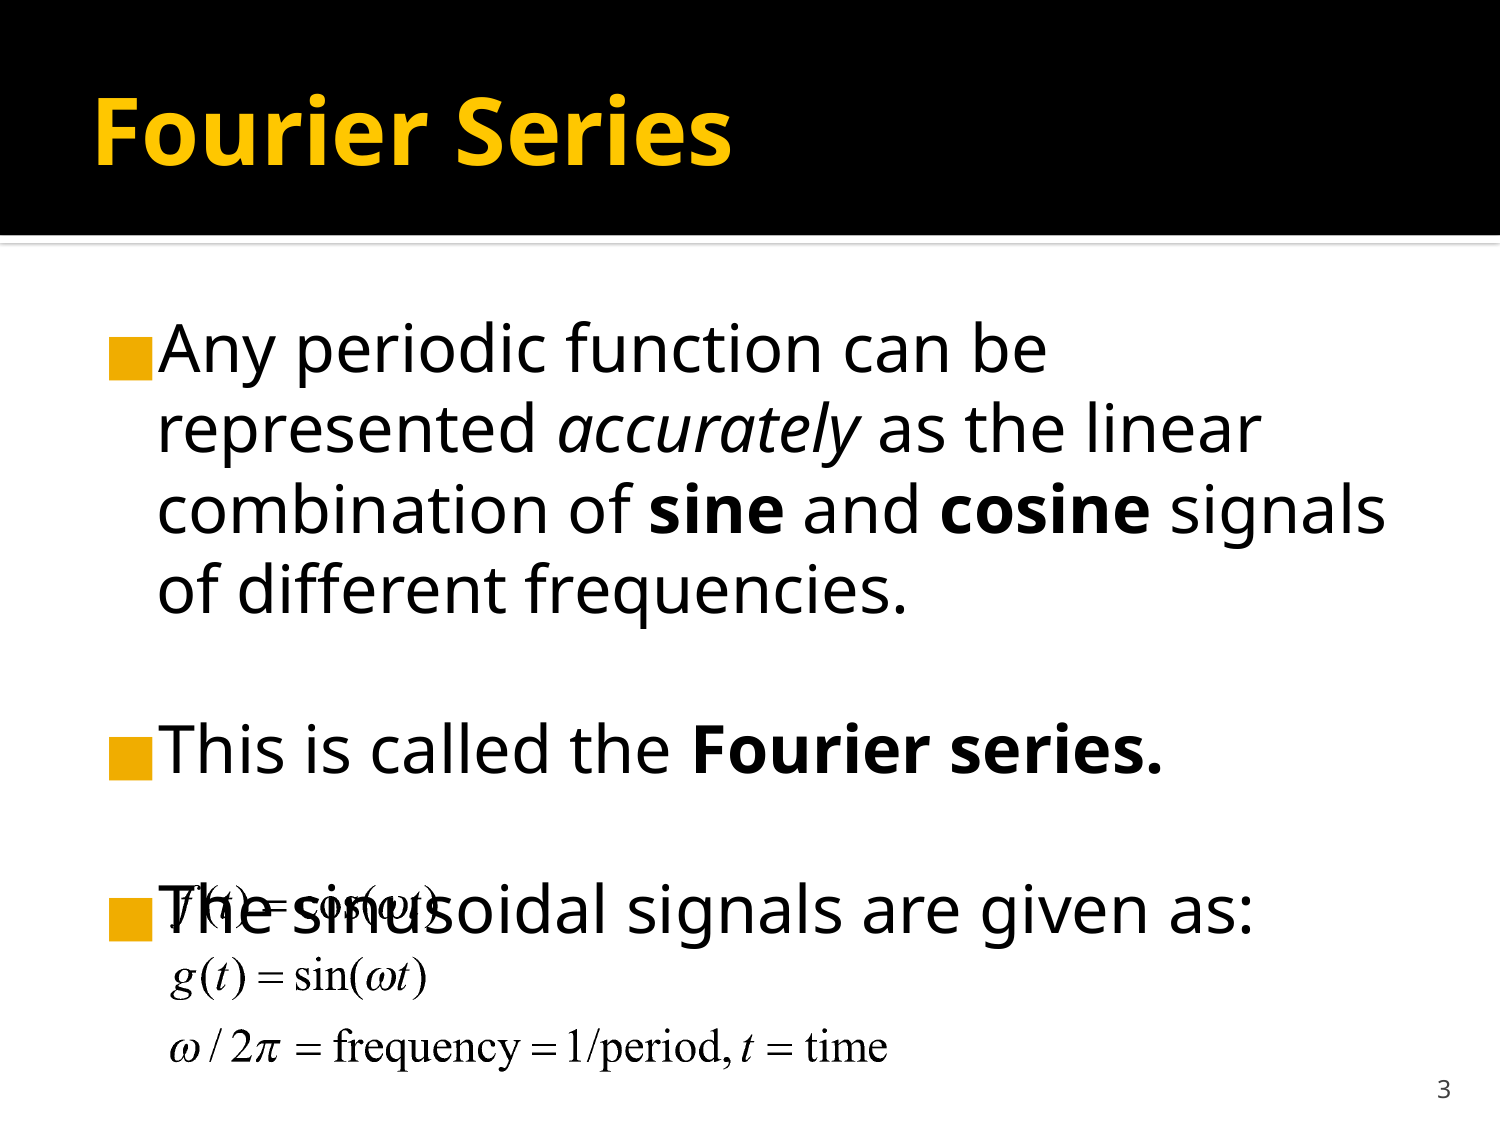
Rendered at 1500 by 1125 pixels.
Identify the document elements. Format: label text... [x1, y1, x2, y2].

slide_number ‹#› [1345, 1062, 1467, 1108]
list Any periodic function can be represented accurately as the linear combination of sine and cosine signals of different frequencies. This is called the Fourier series. The sinusoidal signals are given as: [75, 291, 1425, 1050]
picture [162, 874, 898, 1081]
title Fourier Series [75, 25, 1425, 231]
